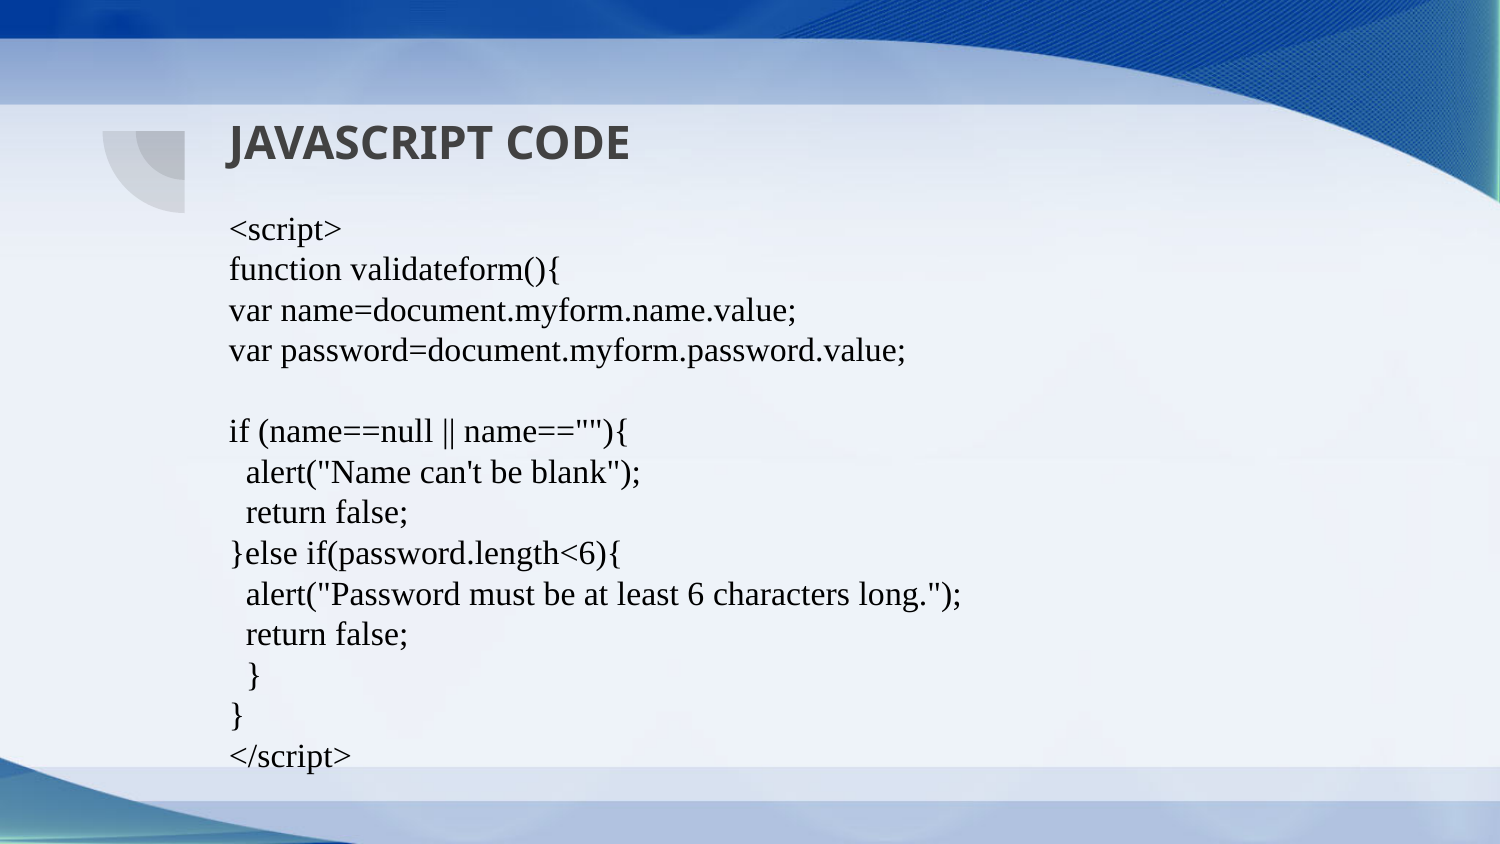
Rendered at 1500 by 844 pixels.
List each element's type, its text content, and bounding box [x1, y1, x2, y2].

picture [0, 0, 1500, 844]
title JAVASCRIPT CODE <script> function validateform(){ var name=document.myform.name.value; var password=document.myform.password.value; if (name==null || name==""){ alert("Name can't be blank"); return false; }else if(password.length<6){ alert("Password must be at least 6 characters long."); return false; } } </script> [213, 98, 1368, 793]
